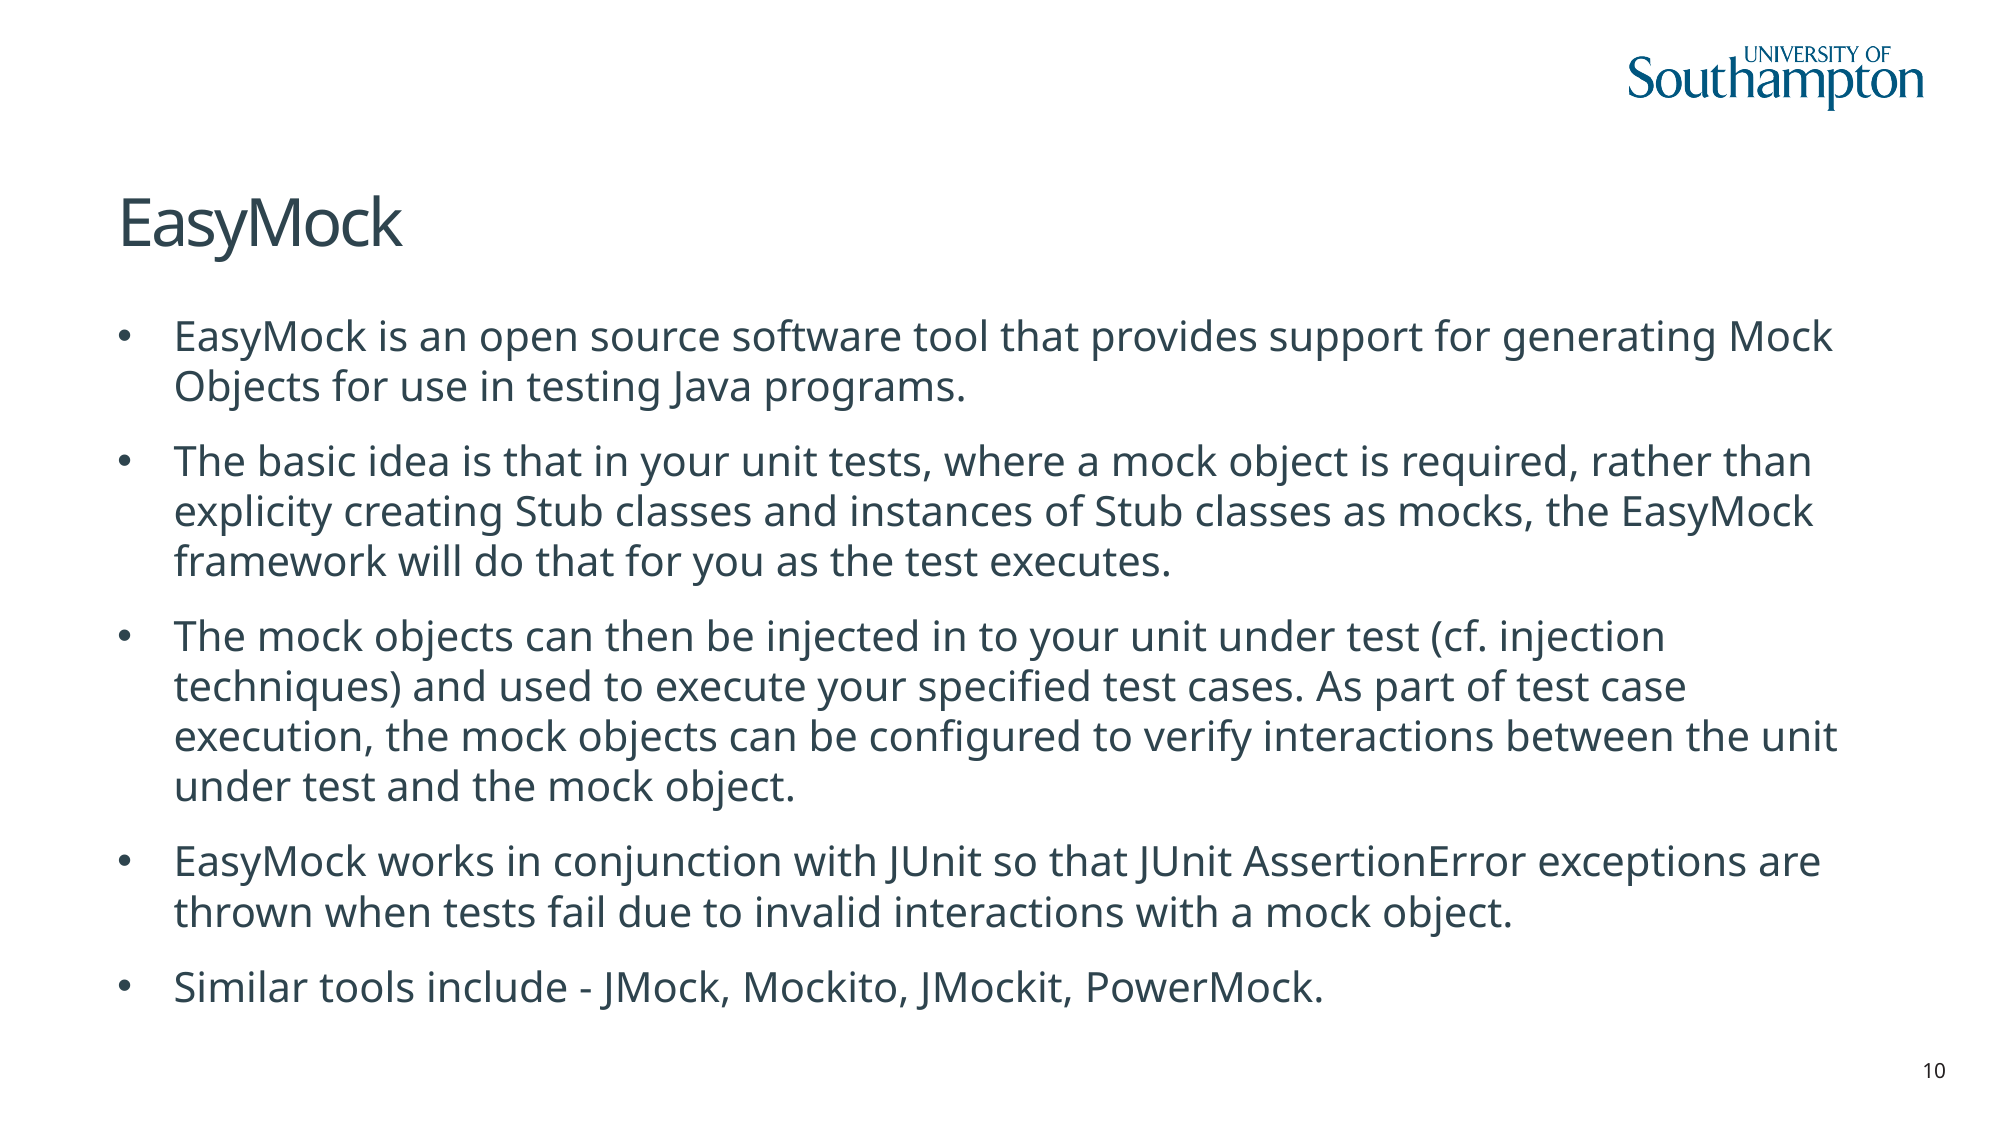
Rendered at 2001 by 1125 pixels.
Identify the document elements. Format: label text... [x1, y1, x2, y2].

picture [1629, 71, 1648, 95]
title EasyMock [102, 113, 1882, 268]
list EasyMock is an open source software tool that provides support for generating Mock Objects for use in testing Java programs. The basic idea is that in your unit tests, where a mock object is required, rather than explicity creating Stub classes and instances of Stub classes as mocks, the EasyMock framework will do that for you as the test executes. The mock objects can then be injected in to your unit under test (cf. injection techniques) and used to execute your specified test cases. As part of test case execution, the mock objects can be configured to verify interactions between the unit under test and the mock object. EasyMock works in conjunction with JUnit so that JUnit AssertionError exceptions are thrown when tests fail due to invalid interactions with a mock object. Similar tools include - JMock, Mockito, JMockit, PowerMock. [102, 302, 1882, 1024]
picture [1629, 46, 1924, 111]
picture [1869, 48, 1877, 60]
